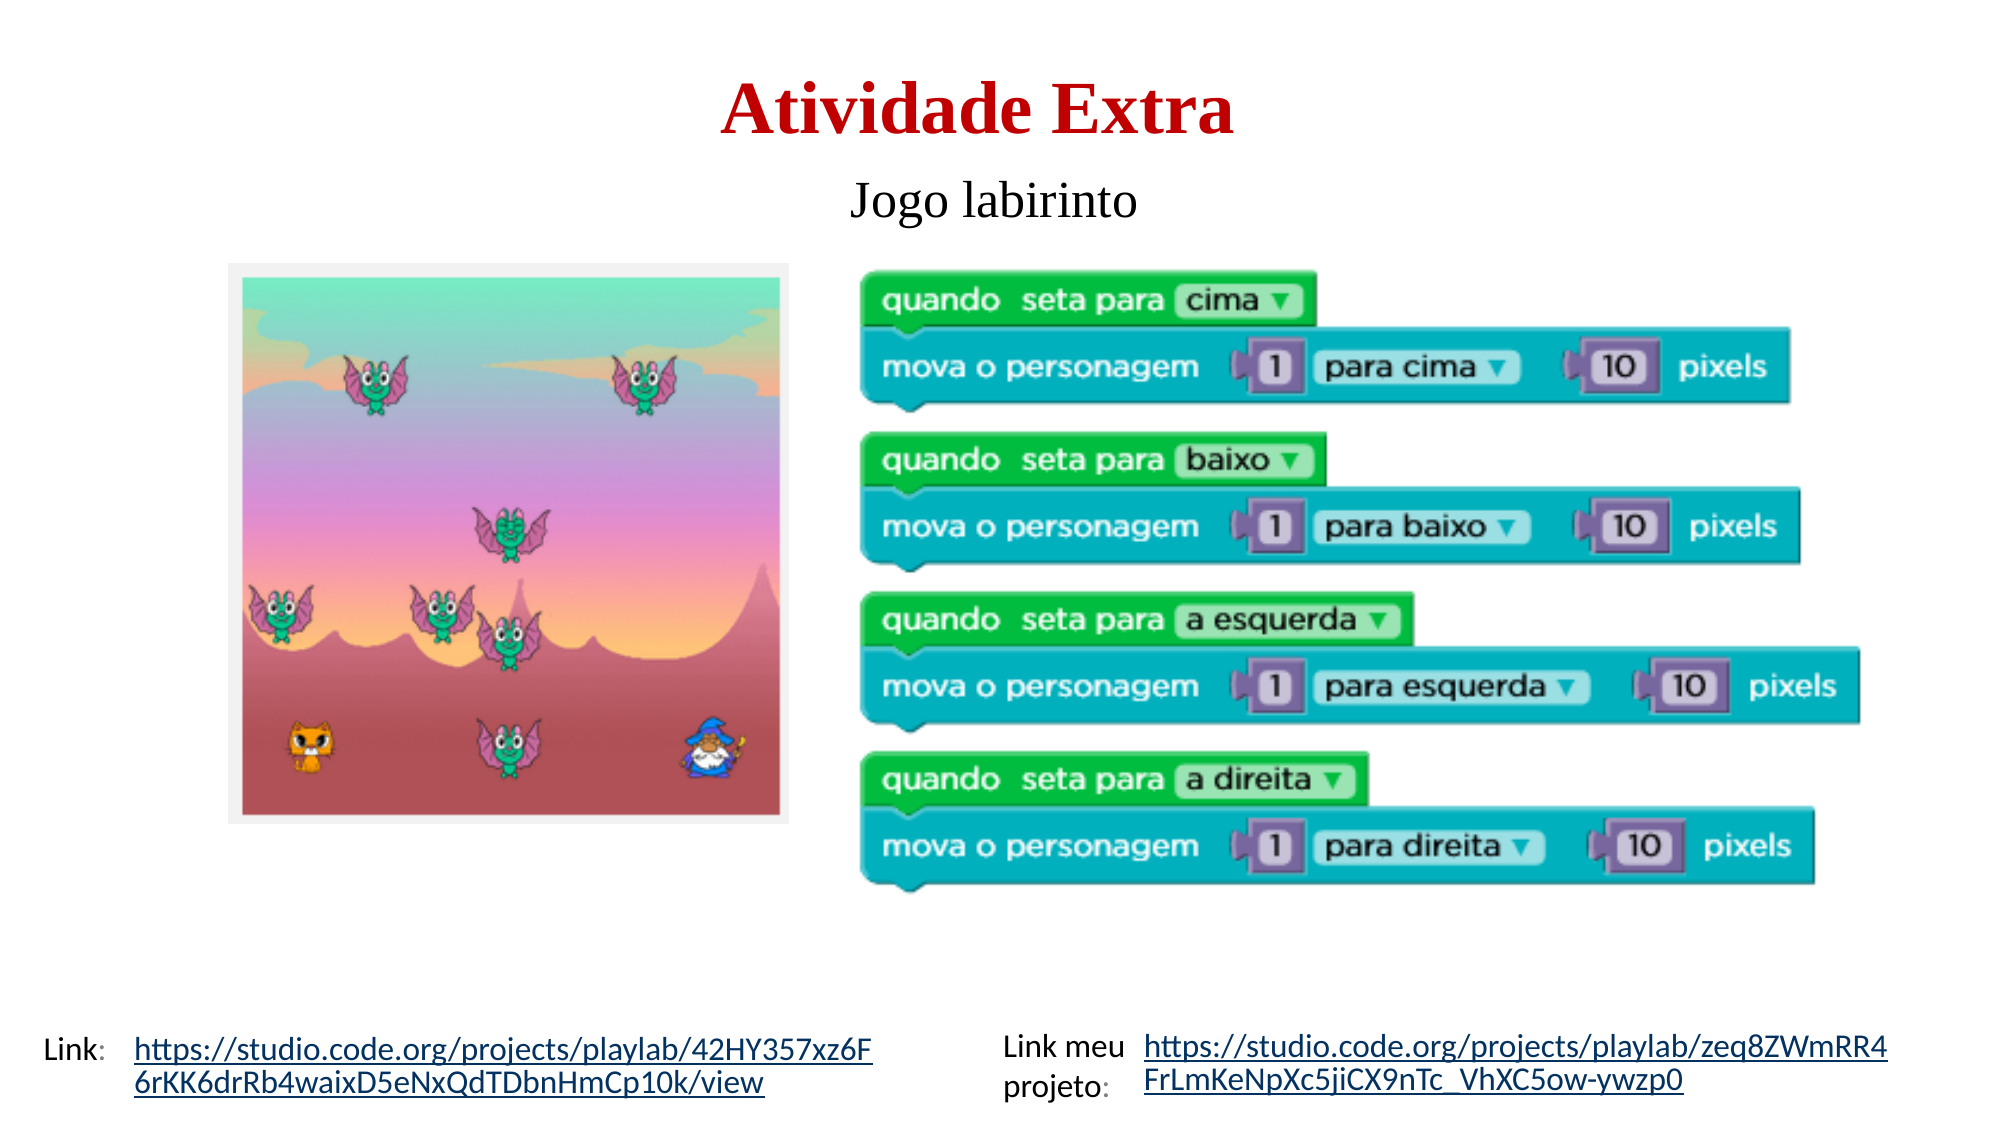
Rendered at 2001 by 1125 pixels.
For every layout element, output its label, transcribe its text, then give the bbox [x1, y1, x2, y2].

text_box Atividade Extra [391, 51, 1565, 157]
text_box Link: [28, 1019, 138, 1075]
text_box Link meu projeto: [988, 1016, 1213, 1112]
picture [856, 263, 1868, 902]
text_box https://studio.code.org/projects/playlab/42HY357xz6F6rKK6drRb4waixD5eNxQdTDbnHmCp10k/view [138, 1019, 898, 1075]
text_box https://studio.code.org/projects/playlab/zeq8ZWmRR4FrLmKeNpXc5jiCX9nTc_VhXC5ow-ywzp0 [1129, 1016, 1912, 1072]
picture [228, 263, 789, 824]
text_box Jogo labirinto [298, 157, 1691, 236]
